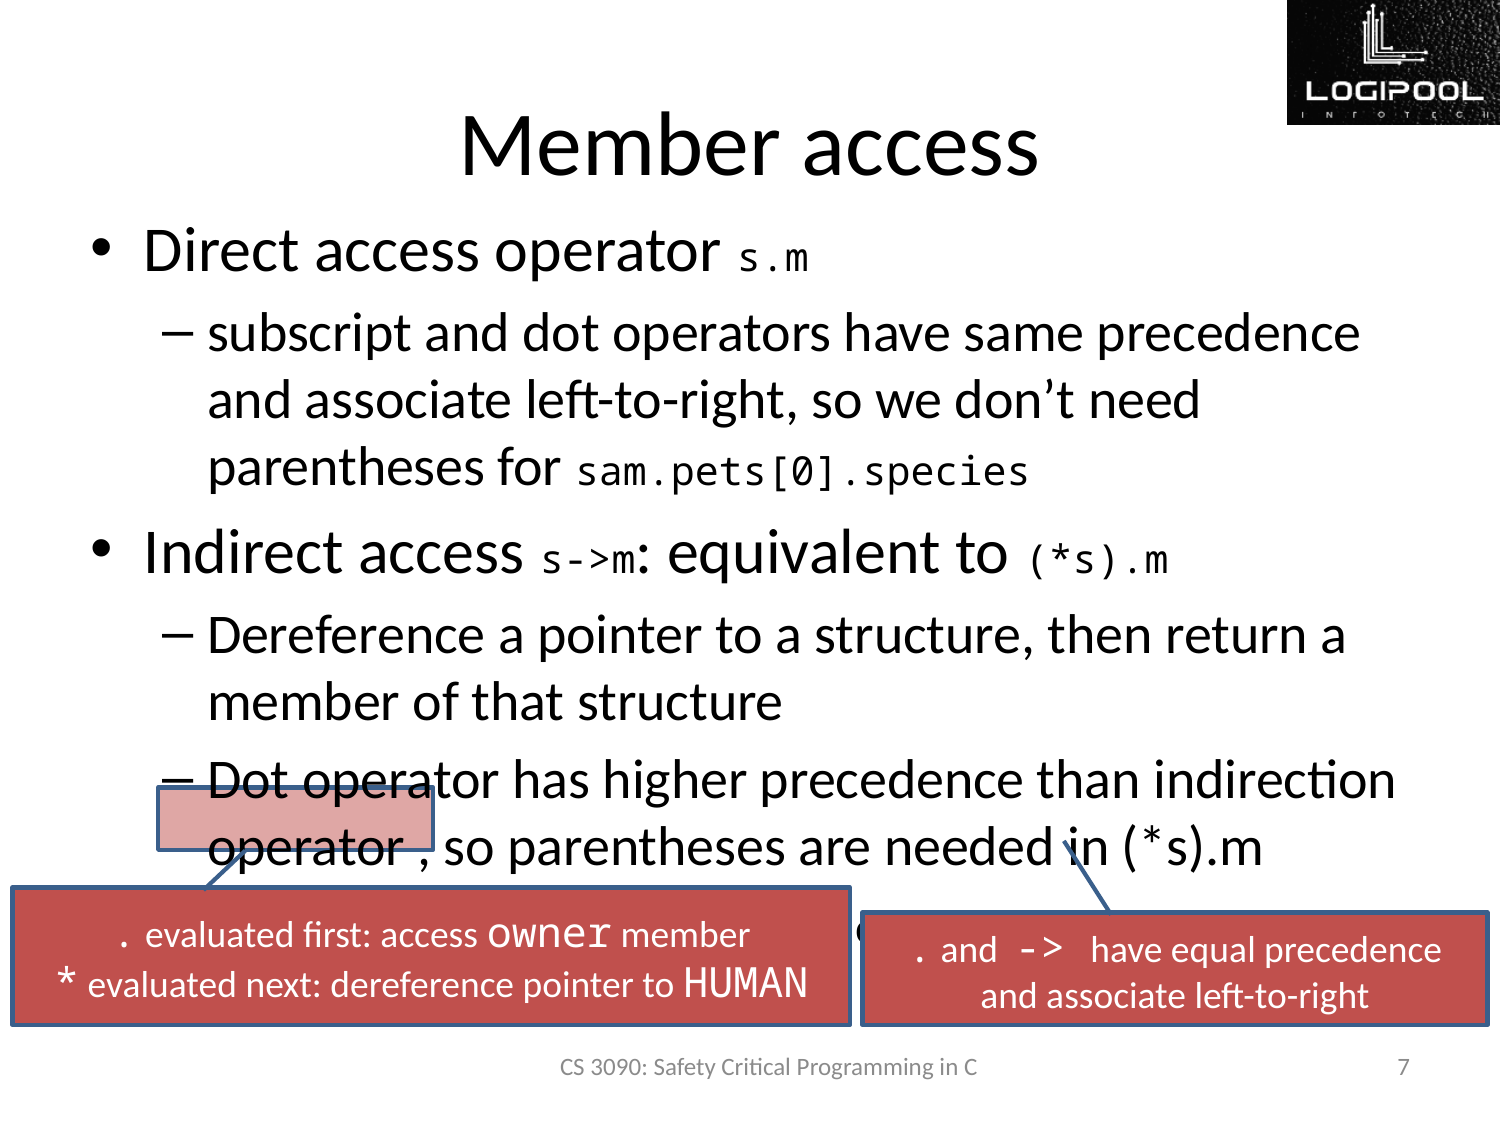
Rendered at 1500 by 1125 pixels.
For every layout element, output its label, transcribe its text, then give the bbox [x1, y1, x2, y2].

footer CS 3090: Safety Critical Programming in C [475, 1042, 1063, 1103]
picture [1287, 0, 1500, 126]
text_box . and -> have equal precedence and associate left-to-right [860, 839, 1490, 1027]
title Member access [75, 45, 1425, 233]
slide_number 7 [1074, 1042, 1425, 1103]
text_box . evaluated first: access owner member * evaluated next: dereference pointer to HUMAN [10, 849, 852, 1027]
list Direct access operator s.m subscript and dot operators have same precedence and associate left-to-right, so we don’t need parentheses for sam.pets[0].species Indirect access s->m: equivalent to (*s).m Dereference a pointer to a structure, then return a member of that structure Dot operator has higher precedence than indirection operator , so parentheses are needed in (*s).m (*fido.owner).name or fido.owner->name [75, 233, 1425, 1010]
